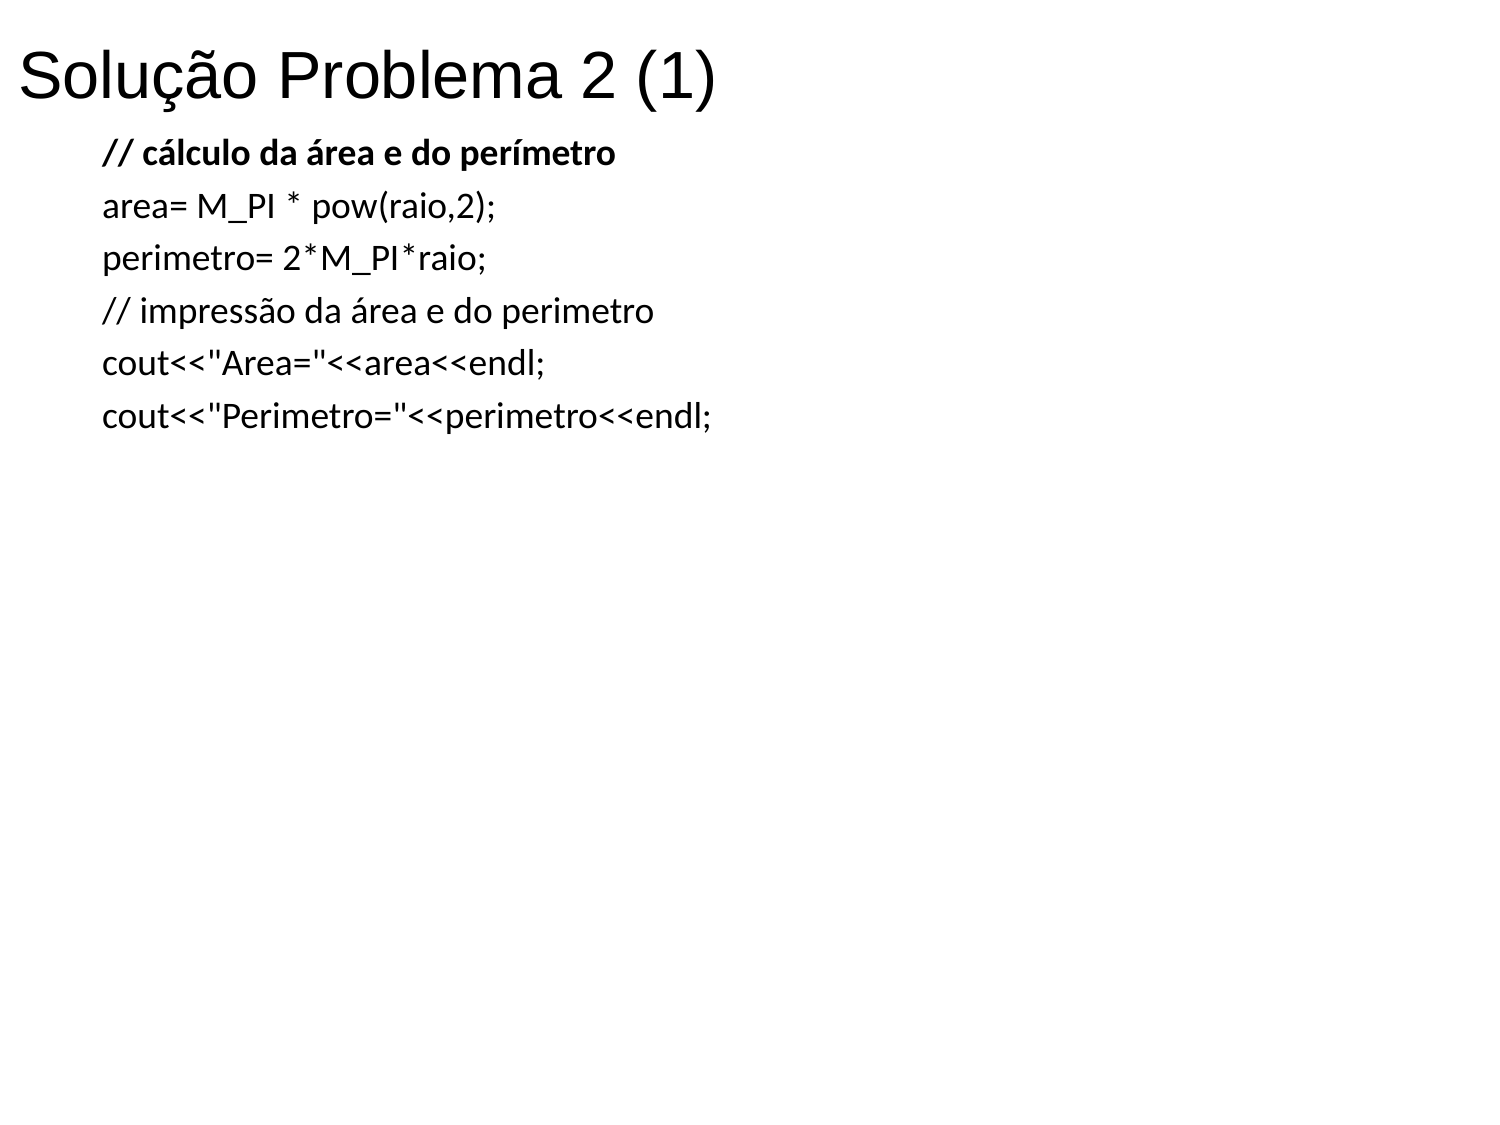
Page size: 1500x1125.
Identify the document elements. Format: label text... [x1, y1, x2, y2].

list // cálculo da área e do perímetro area= M_PI * pow(raio,2); perimetro= 2*M_PI*raio; // impressão da área e do perimetro cout<<"Area="<<area<<endl; cout<<"Perimetro="<<perimetro<<endl; [53, 120, 1475, 563]
text_box Solução Problema 2 (1) [3, 24, 733, 120]
